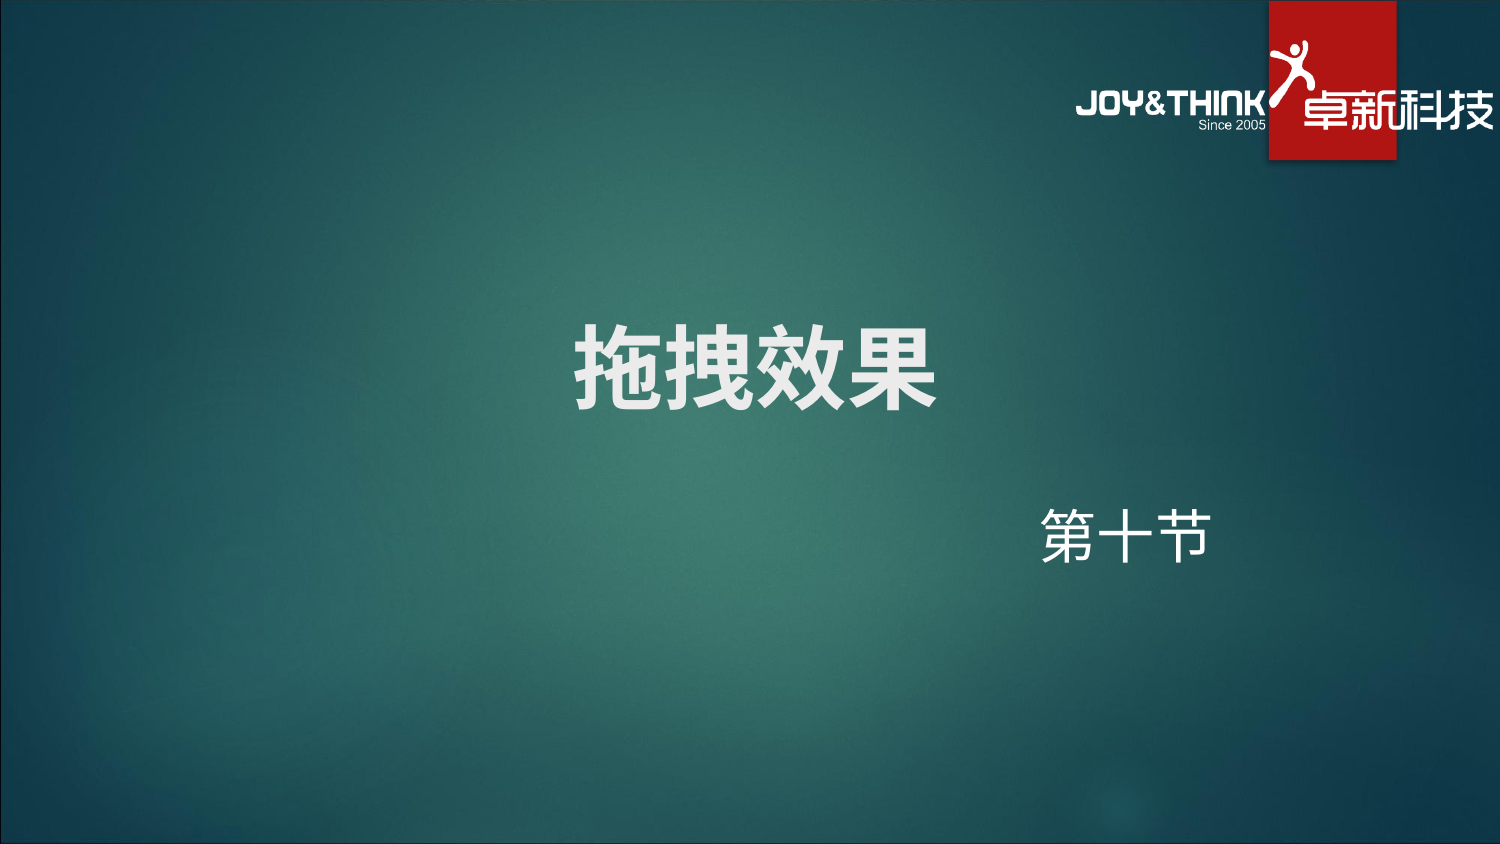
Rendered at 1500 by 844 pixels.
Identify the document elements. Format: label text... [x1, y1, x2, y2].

text_box 第十节 [997, 492, 1235, 578]
picture [0, 0, 1500, 844]
title 拖拽效果 [206, 315, 1305, 427]
